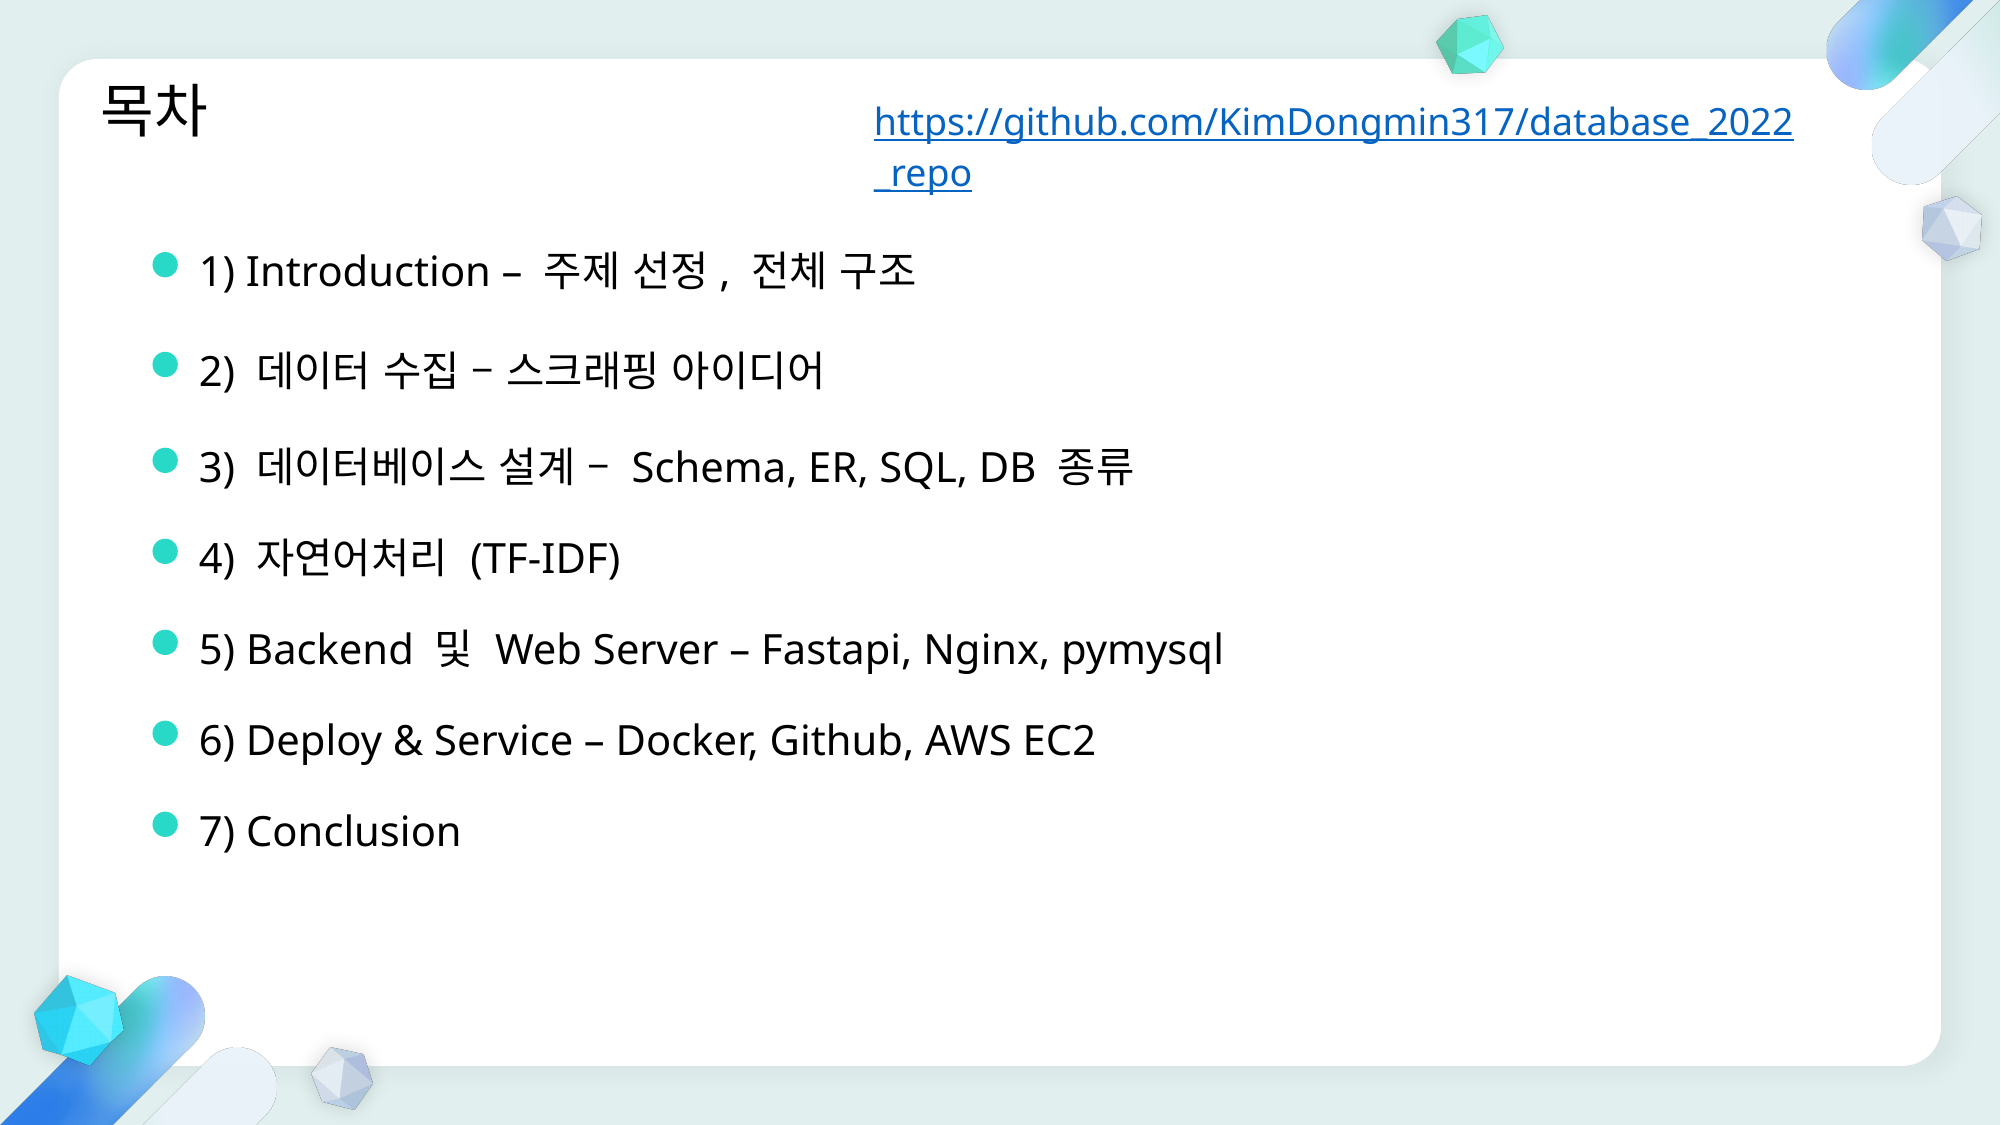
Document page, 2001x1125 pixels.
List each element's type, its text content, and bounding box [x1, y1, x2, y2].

text_box [152, 447, 178, 474]
text_box 5) Backend 및 Web Server – Fastapi, Nginx, pymysql [184, 615, 1441, 680]
text_box https://github.com/KimDongmin317/database_2022_repo [859, 90, 1875, 208]
picture [1827, 0, 2001, 185]
text_box 4) 자연어처리 (TF-IDF) [184, 524, 715, 589]
picture [311, 1047, 373, 1110]
picture [1436, 15, 1504, 74]
text_box [152, 720, 178, 746]
text_box [152, 538, 178, 565]
text_box 7) Conclusion [184, 797, 569, 862]
text_box [152, 629, 178, 656]
picture [0, 975, 277, 1125]
picture [1922, 196, 1982, 261]
text_box 1) Introduction – 주제 선정, 전체 구조 [184, 237, 952, 303]
text_box [152, 811, 178, 837]
text_box [152, 351, 178, 378]
text_box 3) 데이터베이스 설계 – Schema, ER, SQL, DB 종류 [184, 433, 1163, 499]
text_box 6) Deploy & Service – Docker, Github, AWS EC2 [184, 706, 1367, 771]
text_box 목차 [86, 66, 223, 152]
text_box [152, 252, 178, 278]
text_box 2) 데이터 수집 – 스크래핑 아이디어 [184, 337, 913, 403]
